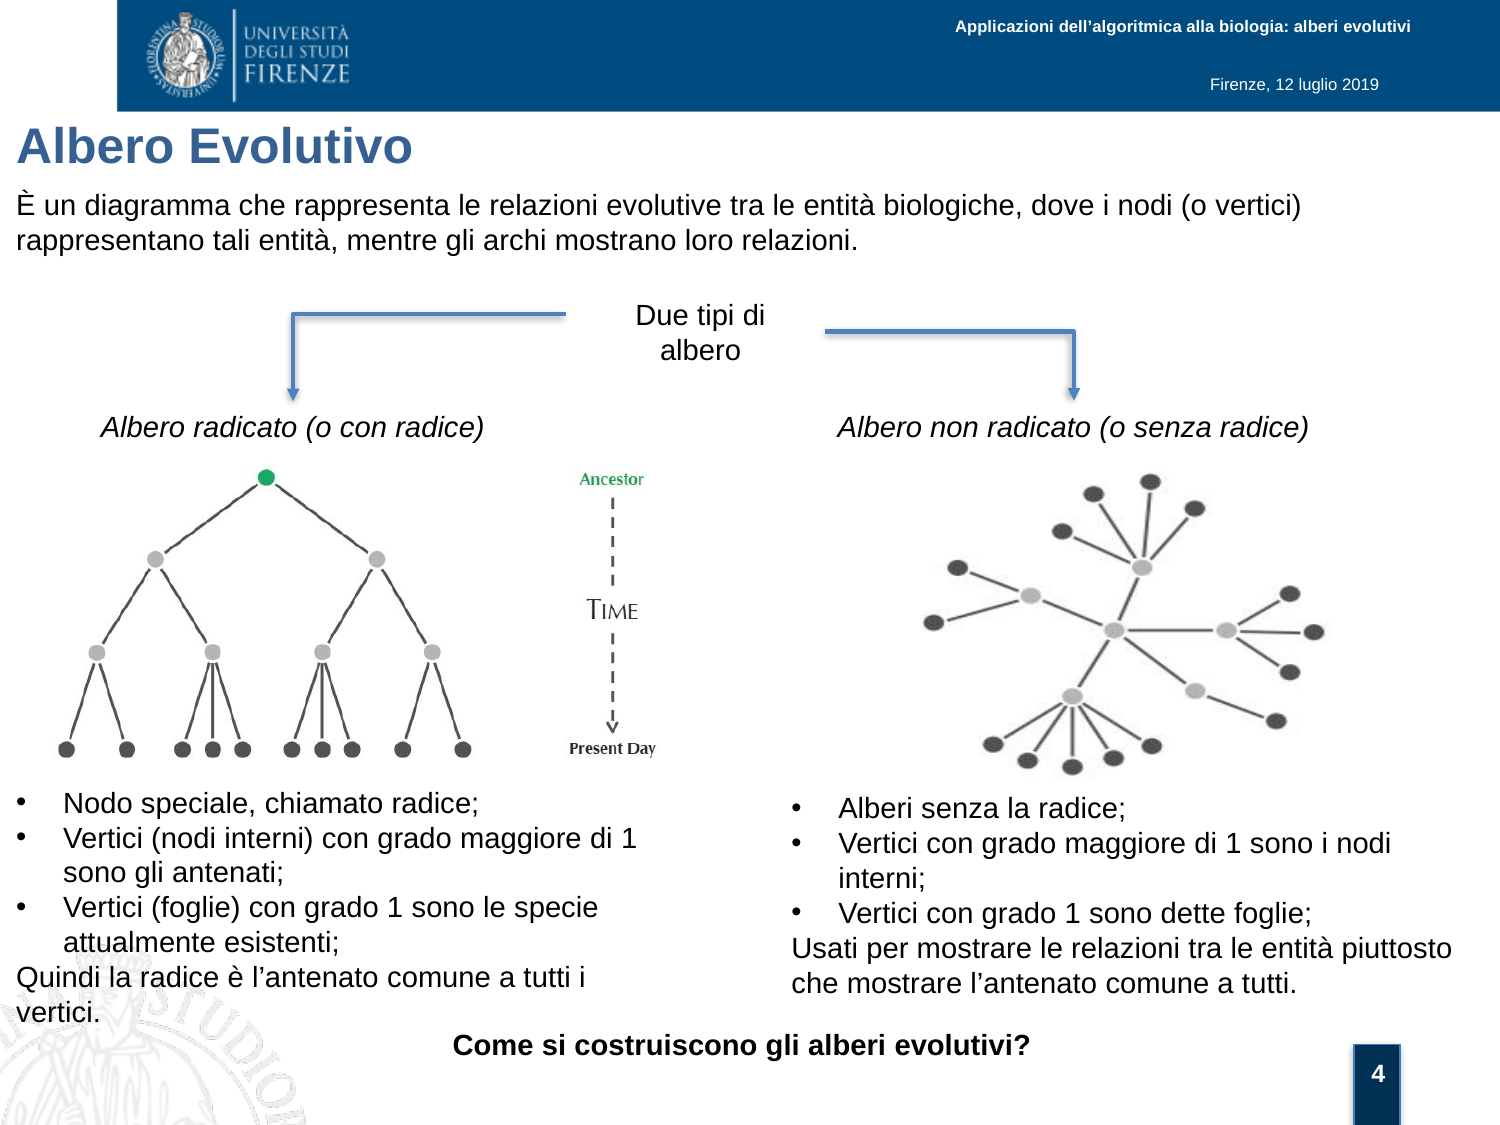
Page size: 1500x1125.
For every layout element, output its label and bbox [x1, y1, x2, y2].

text_box [824, 314, 1075, 401]
text_box [292, 314, 566, 402]
picture [0, 0, 1500, 1125]
